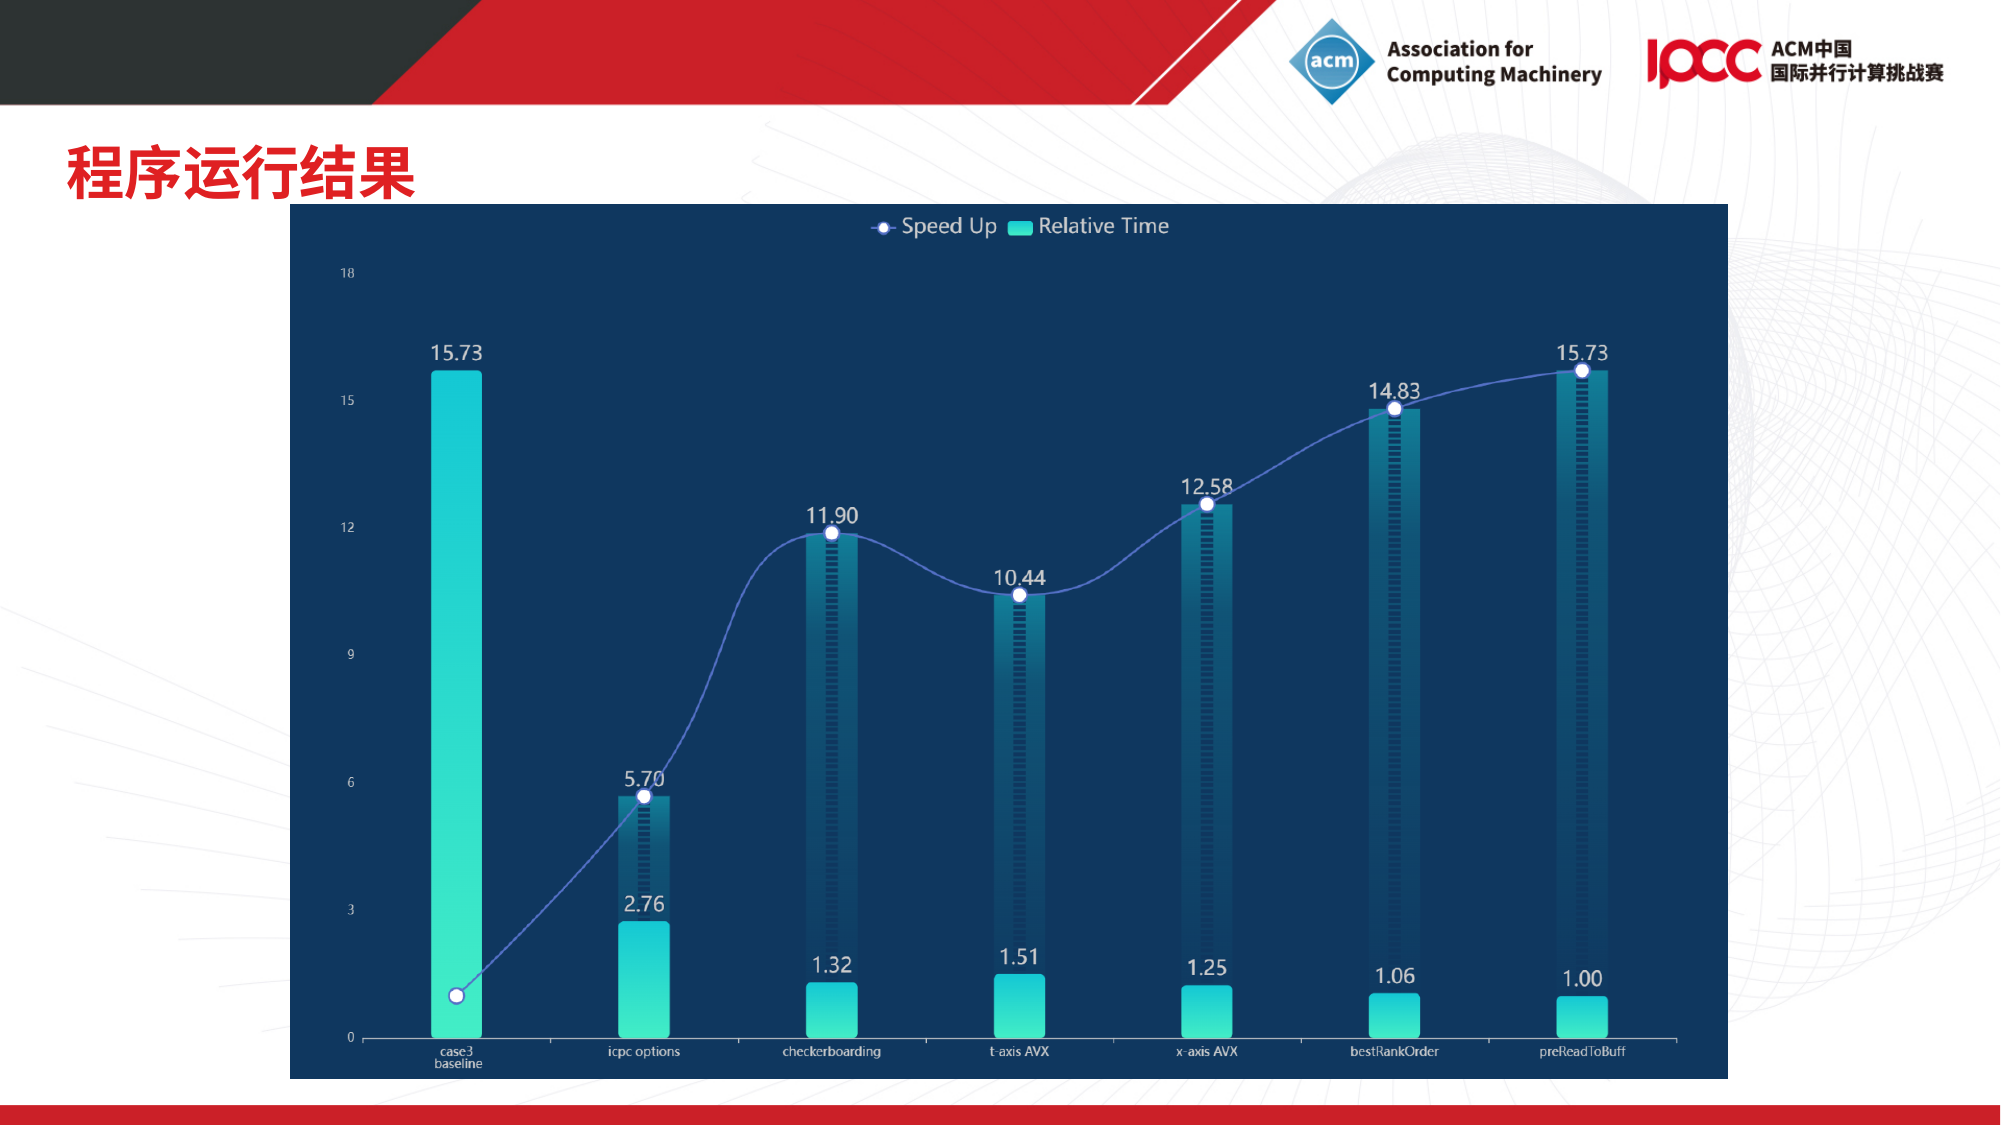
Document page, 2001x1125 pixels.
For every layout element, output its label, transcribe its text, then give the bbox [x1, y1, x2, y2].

picture [0, 0, 2001, 1125]
text_box 程序运行结果 [52, 128, 892, 214]
